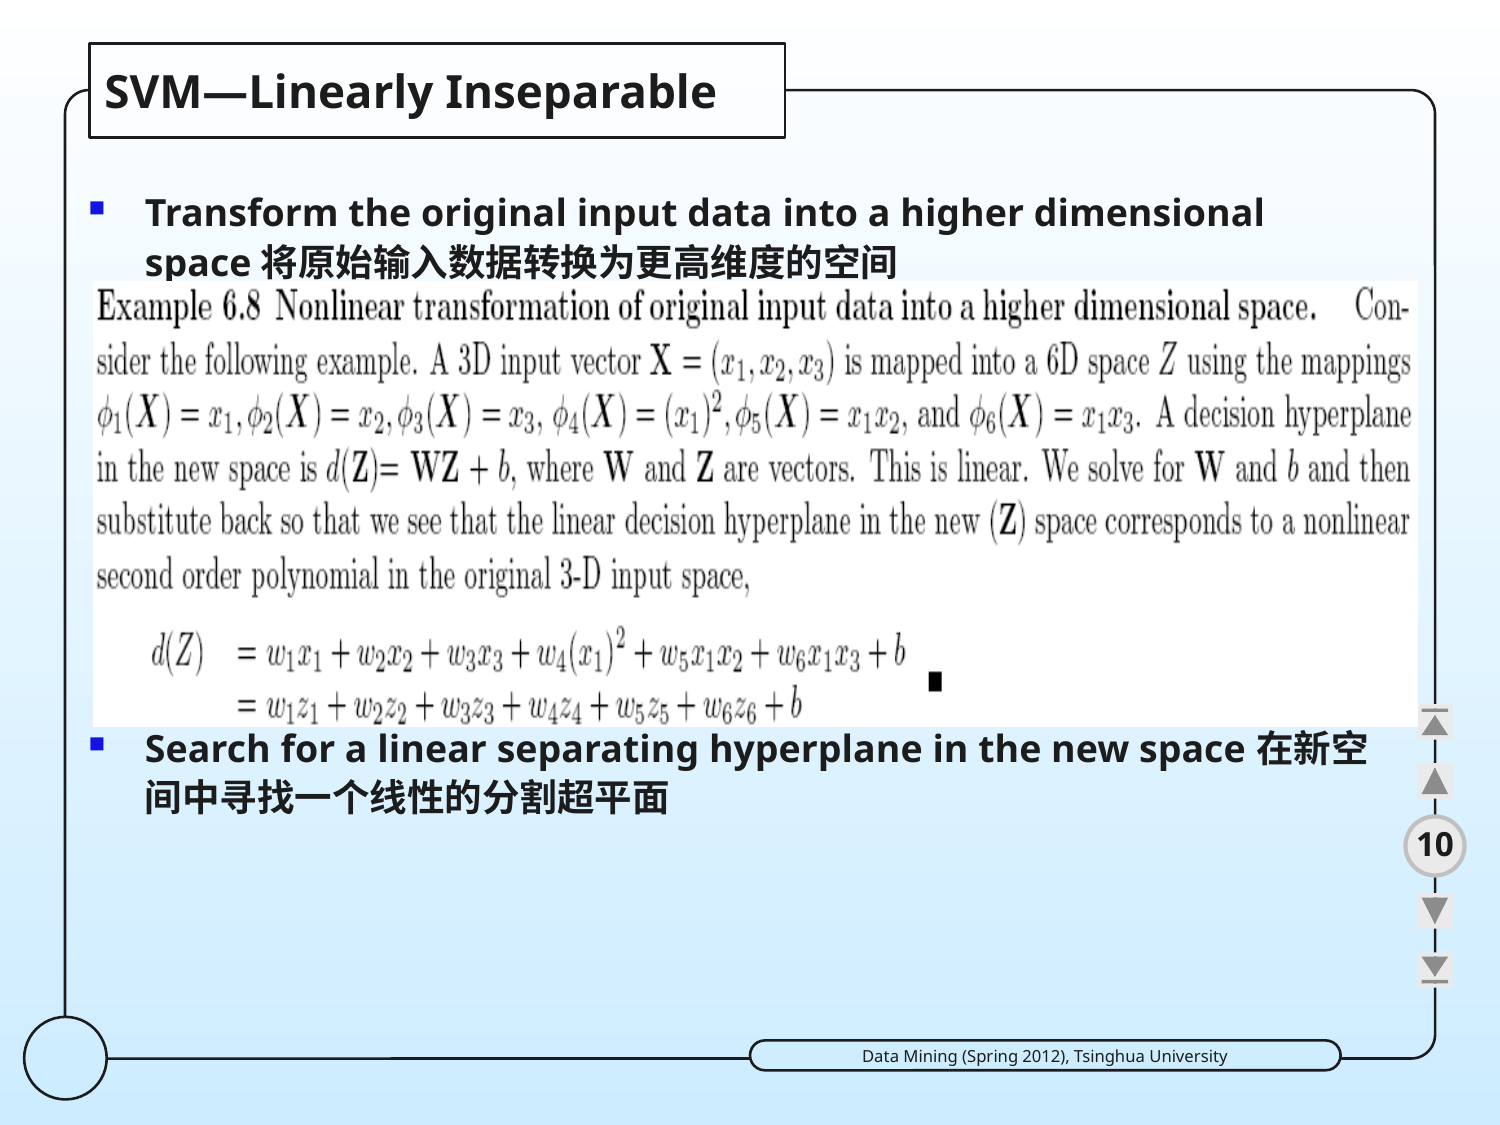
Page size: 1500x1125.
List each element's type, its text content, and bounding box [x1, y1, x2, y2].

picture [93, 280, 1419, 727]
title SVM—Linearly Inseparable [88, 42, 786, 139]
list Transform the original input data into a higher dimensional space将原始输入数据转换为更高维度的空间 Search for a linear separating hyperplane in the new space在新空间中寻找一个线性的分割超平面 [76, 172, 1377, 1000]
